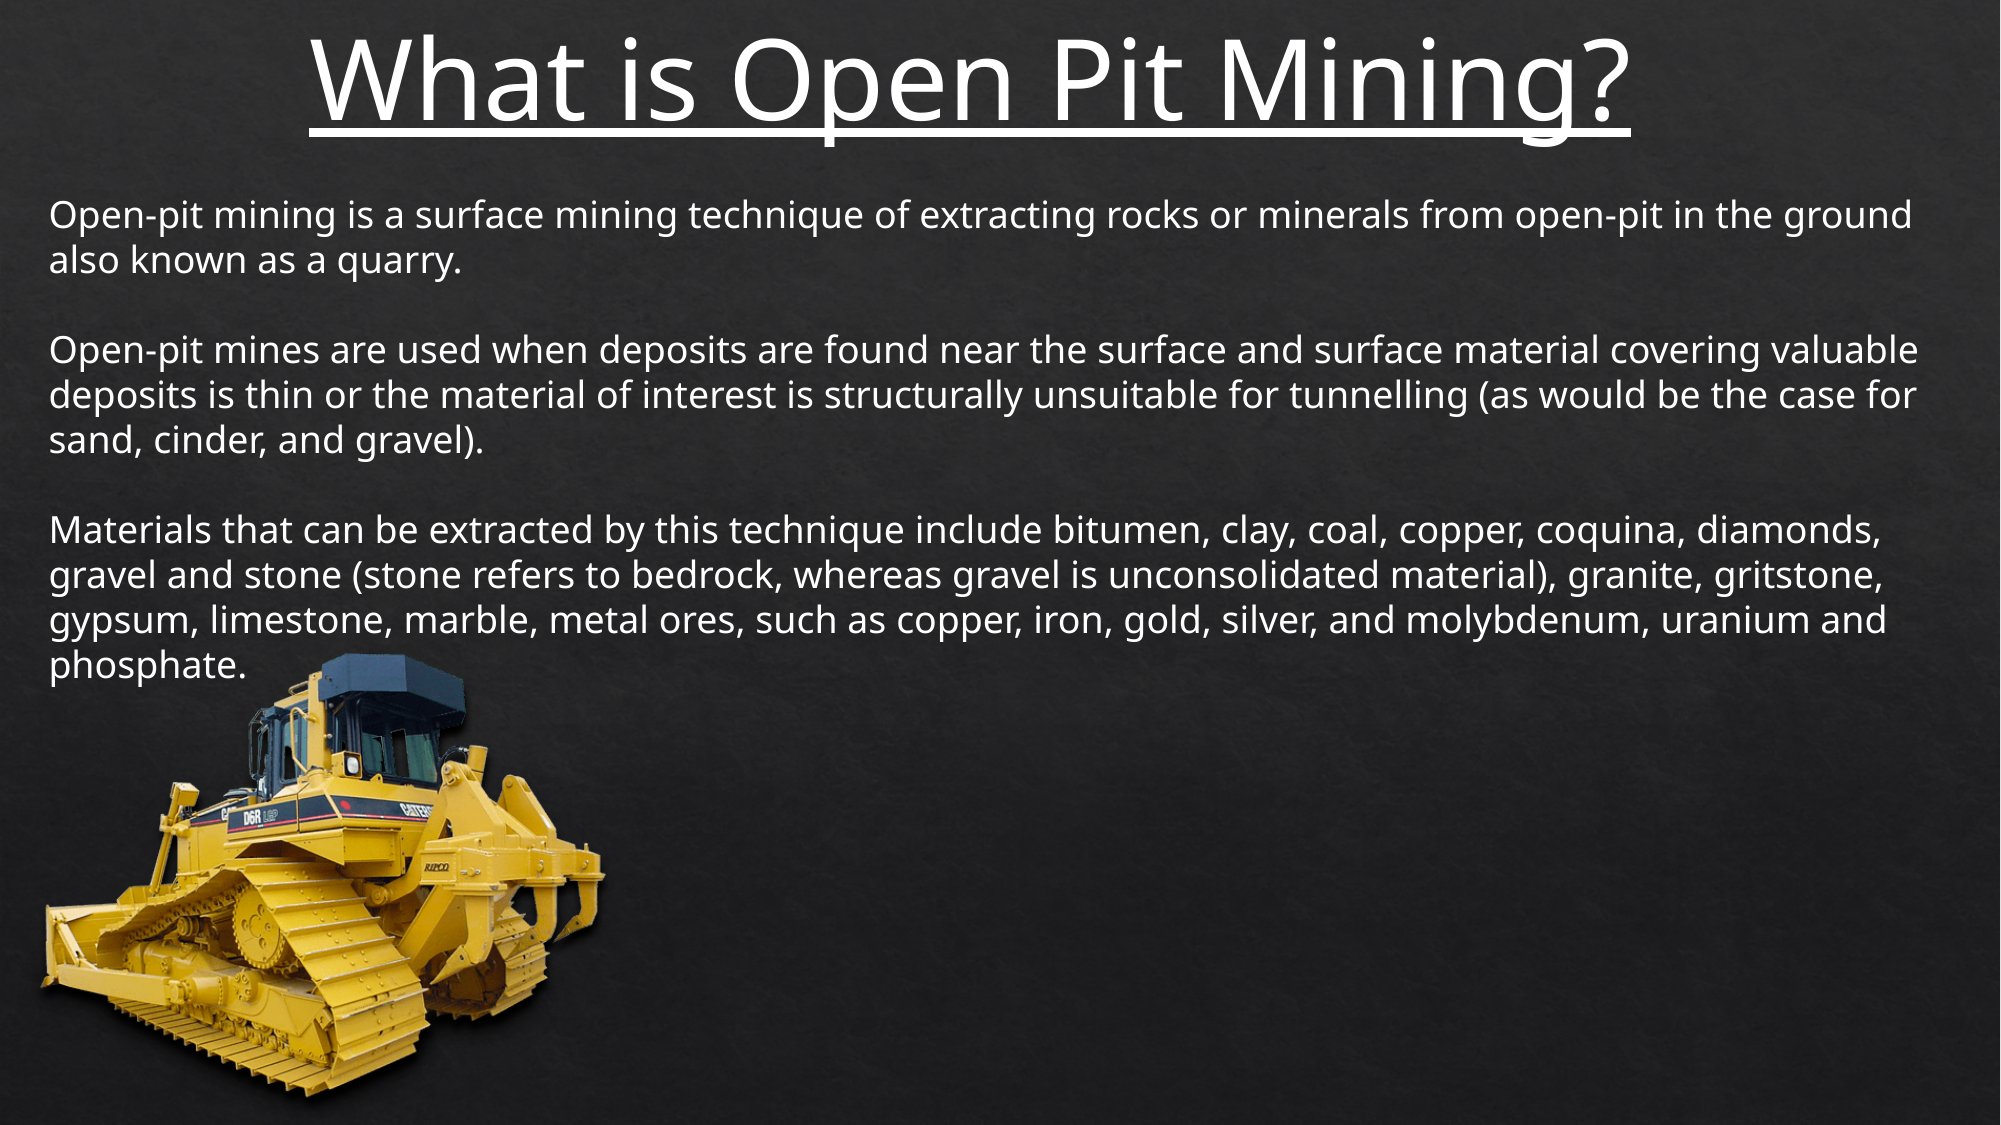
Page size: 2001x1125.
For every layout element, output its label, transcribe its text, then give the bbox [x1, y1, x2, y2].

picture [14, 653, 606, 1125]
text_box Open-pit mining is a surface mining technique of extracting rocks or minerals from open-pit in the ground also known as a quarry. Open-pit mines are used when deposits are found near the surface and surface material covering valuable deposits is thin or the material of interest is structurally unsuitable for tunnelling (as would be the case for sand, cinder, and gravel). Materials that can be extracted by this technique include bitumen, clay, coal, copper, coquina, diamonds, gravel and stone (stone refers to bedrock, whereas gravel is unconsolidated material), granite, gritstone, gypsum, limestone, marble, metal ores, such as copper, iron, gold, silver, and molybdenum, uranium and phosphate. [33, 183, 1945, 694]
text_box What is Open Pit Mining? [294, 0, 1647, 150]
